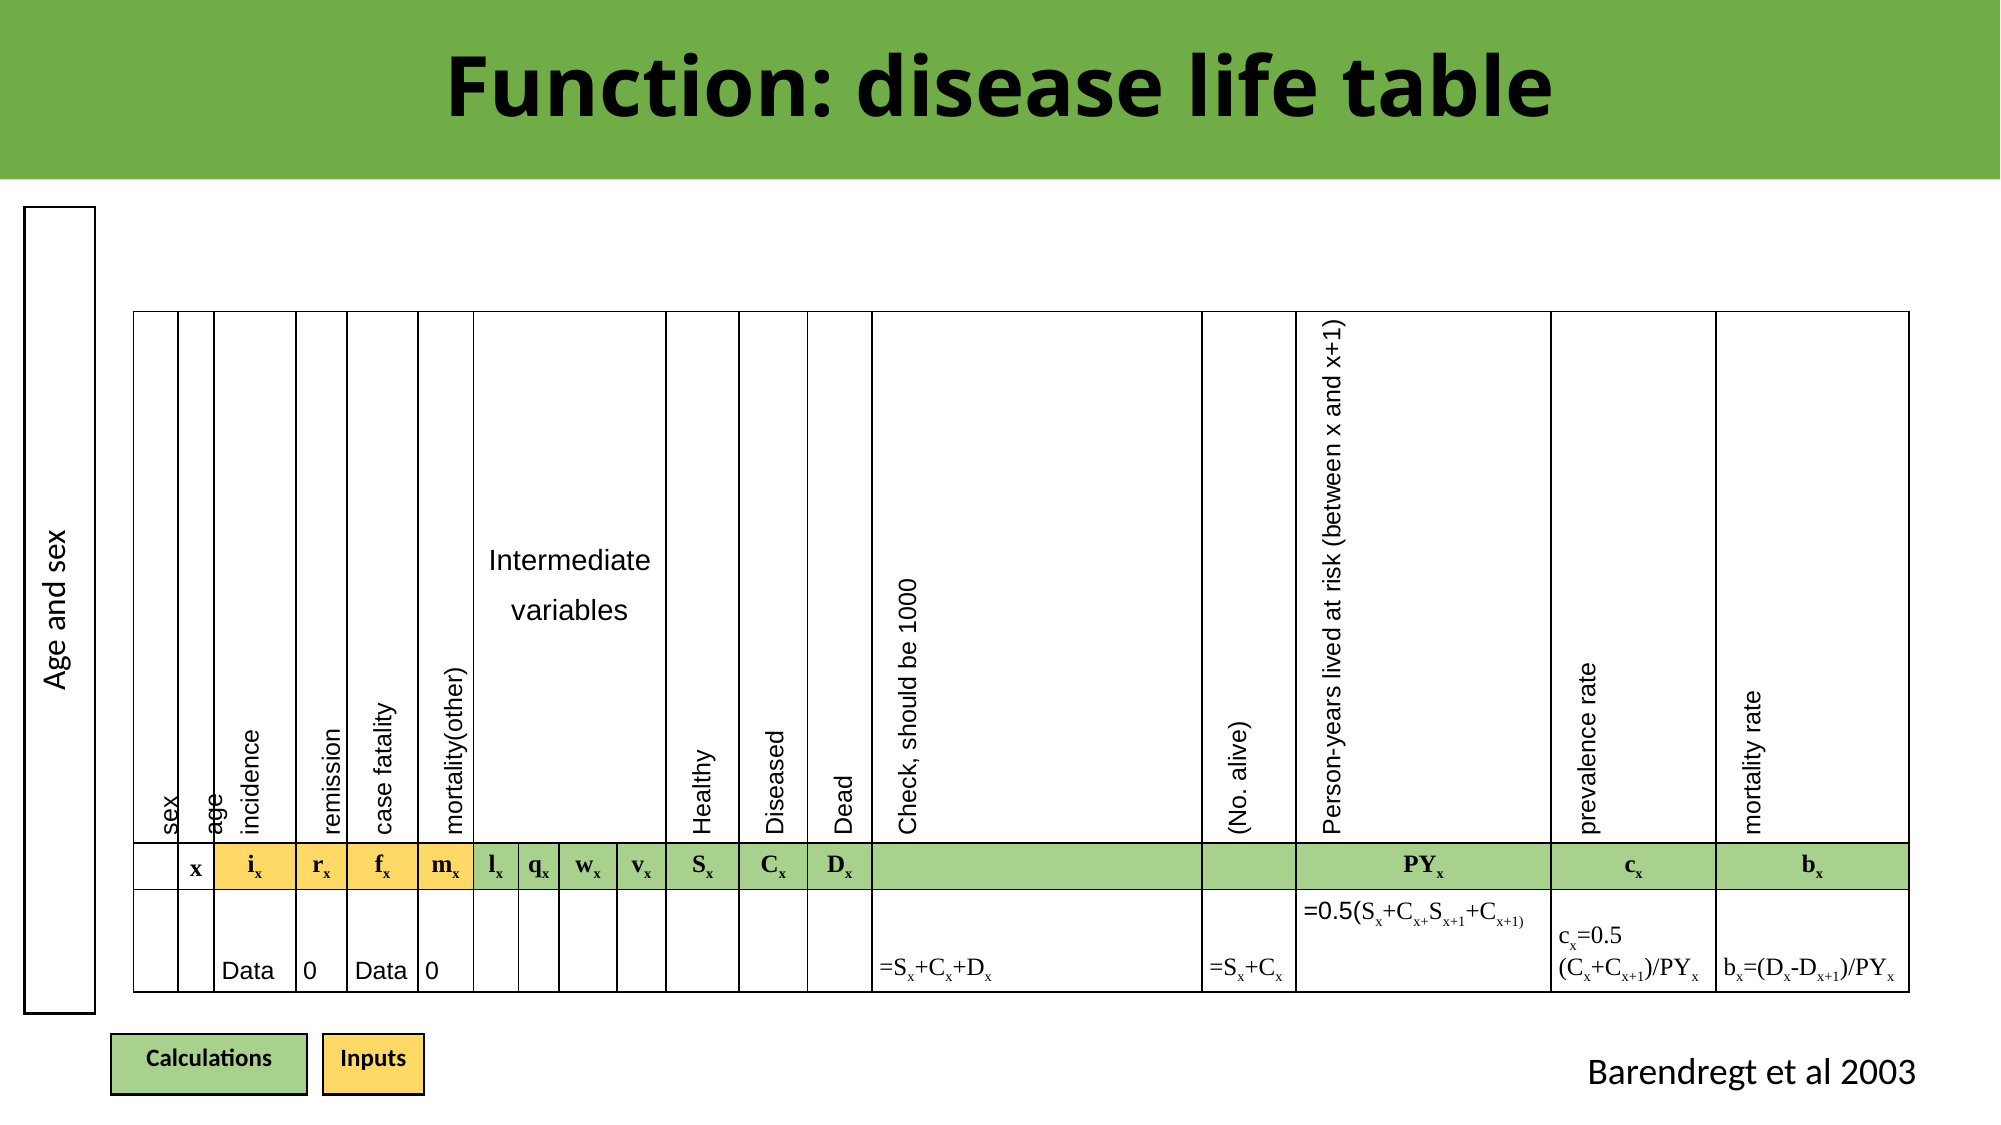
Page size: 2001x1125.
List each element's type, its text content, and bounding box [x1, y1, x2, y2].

table_header Diseased [740, 312, 807, 842]
table_cell x [179, 844, 213, 889]
table_cell [618, 890, 665, 991]
table_cell 0 [297, 890, 346, 991]
text_box Barendregt et al 2003 [1572, 1039, 1932, 1100]
table_cell cx [1552, 844, 1715, 889]
table_header Person-years lived at risk (between x and x+1) [1297, 312, 1550, 842]
table_header incidence [215, 312, 295, 842]
table_cell =Sx+Cx+Dx [873, 890, 1201, 991]
text_box Age and sex [23, 206, 96, 1015]
table_header mortality(other) [419, 312, 473, 842]
table_cell =0.5(Sx+Cx+Sx+1+Cx+1) [1297, 890, 1550, 991]
table_header case fatality [348, 312, 417, 842]
table_header age [179, 312, 213, 842]
table_cell rx [297, 844, 346, 889]
table_header mortality rate [1717, 312, 1908, 842]
table_cell Dx [808, 844, 871, 889]
table_header Check, should be 1000 [873, 312, 1201, 842]
table_cell bx [1717, 844, 1908, 889]
table_header Intermediate variables [474, 312, 665, 842]
table_cell [560, 890, 616, 991]
table_cell [1203, 844, 1295, 889]
table_header sex [134, 312, 177, 842]
table_cell qx [519, 844, 558, 889]
table_cell ix [215, 844, 295, 889]
table_header remission [297, 312, 346, 842]
table_cell [808, 890, 871, 991]
table_cell fx [348, 844, 417, 889]
table_cell PYx [1297, 844, 1550, 889]
table_cell [519, 890, 558, 991]
table_cell Sx [667, 844, 738, 889]
table_header Dead [808, 312, 871, 842]
table_cell vx [618, 844, 665, 889]
table_cell [179, 890, 213, 991]
table_cell [667, 890, 738, 991]
table_cell bx=(Dx-Dx+1)/PYx [1717, 890, 1908, 991]
text_box Function: disease life table [0, 0, 2000, 180]
table_header (No. alive) [1203, 312, 1295, 842]
table_cell mx [419, 844, 473, 889]
table_cell [474, 890, 518, 991]
text_box Calculations [110, 1033, 308, 1096]
text_box Inputs [322, 1033, 425, 1096]
table_cell 0 [419, 890, 473, 991]
table_cell [740, 890, 807, 991]
table_cell =Sx+Cx [1203, 890, 1295, 991]
table_header prevalence rate [1552, 312, 1715, 842]
table_cell wx [560, 844, 616, 889]
table_cell [873, 844, 1201, 889]
table_cell Data [348, 890, 417, 991]
table_cell cx=0.5 (Cx+Cx+1)/PYx [1552, 890, 1715, 991]
table_header Healthy [667, 312, 738, 842]
table_cell [134, 890, 177, 991]
table_cell lx [474, 844, 518, 889]
table_cell [134, 844, 177, 889]
table_cell Cx [740, 844, 807, 889]
table_cell Data [215, 890, 295, 991]
